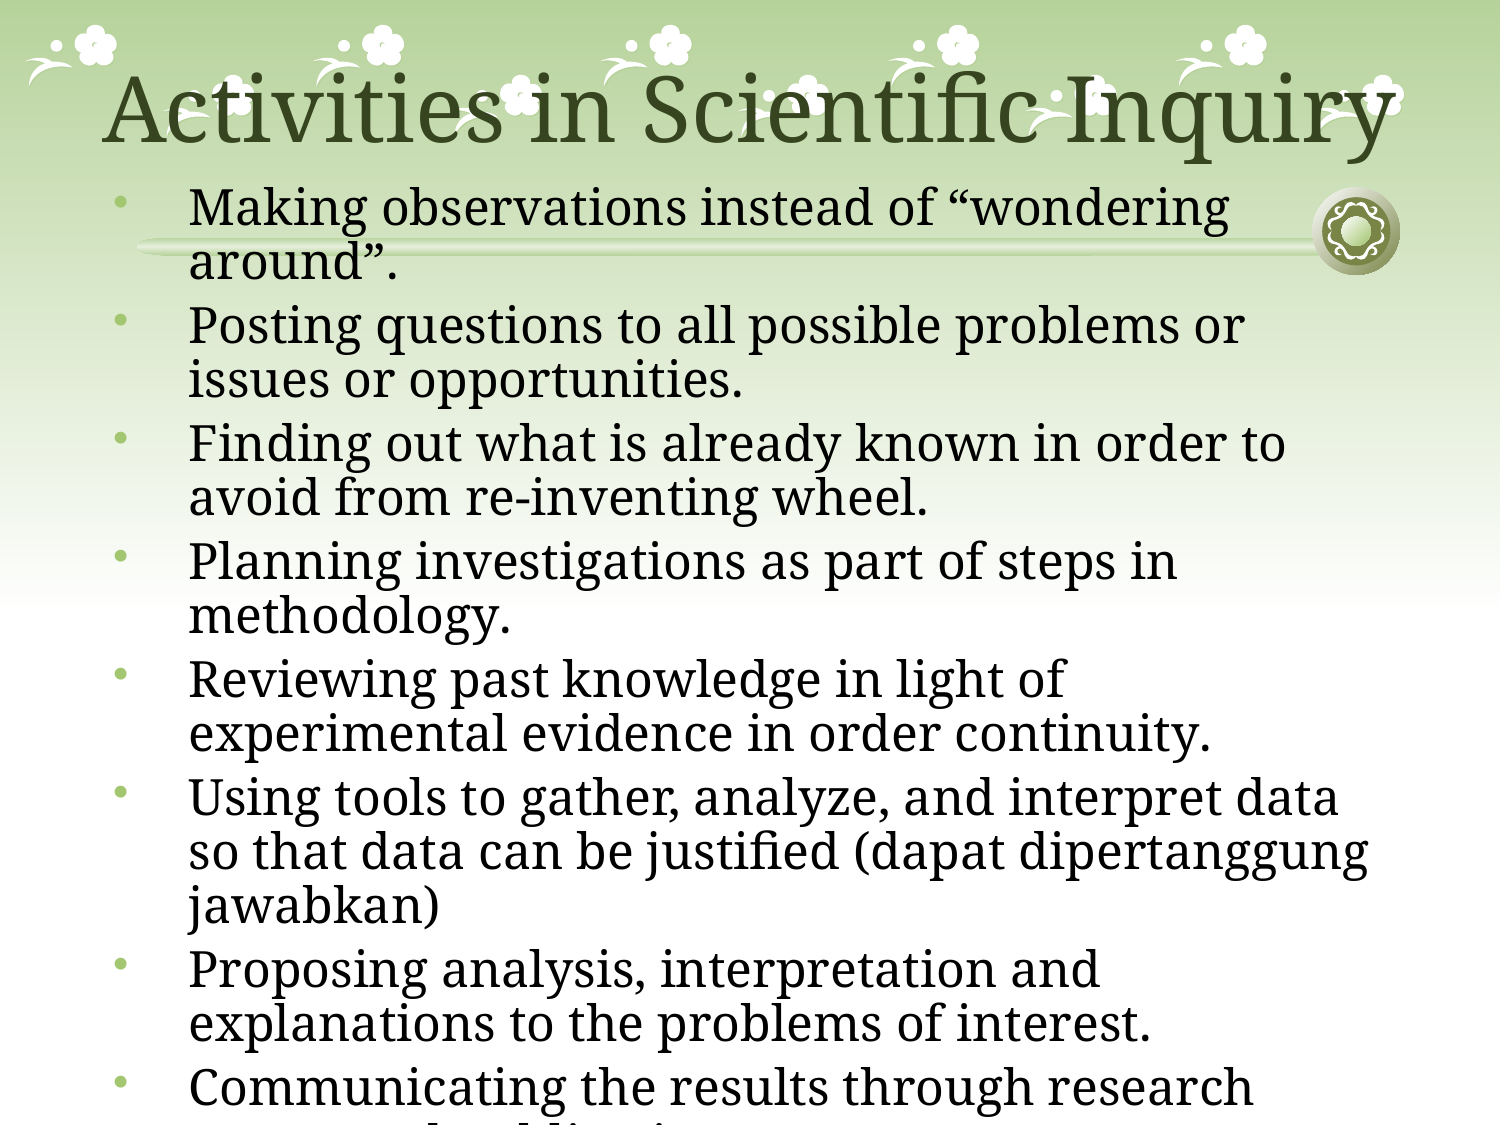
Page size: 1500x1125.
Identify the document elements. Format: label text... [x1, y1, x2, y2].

list Making observations instead of “wondering around”. Posting questions to all possible problems or issues or opportunities. Finding out what is already known in order to avoid from re-inventing wheel. Planning investigations as part of steps in methodology. Reviewing past knowledge in light of experimental evidence in order continuity. Using tools to gather, analyze, and interpret data so that data can be justified (dapat dipertanggung jawabkan) Proposing analysis, interpretation and explanations to the problems of interest. Communicating the results through research report and publications. [99, 174, 1388, 1013]
title Activities in Scientific Inquiry [74, 12, 1426, 201]
